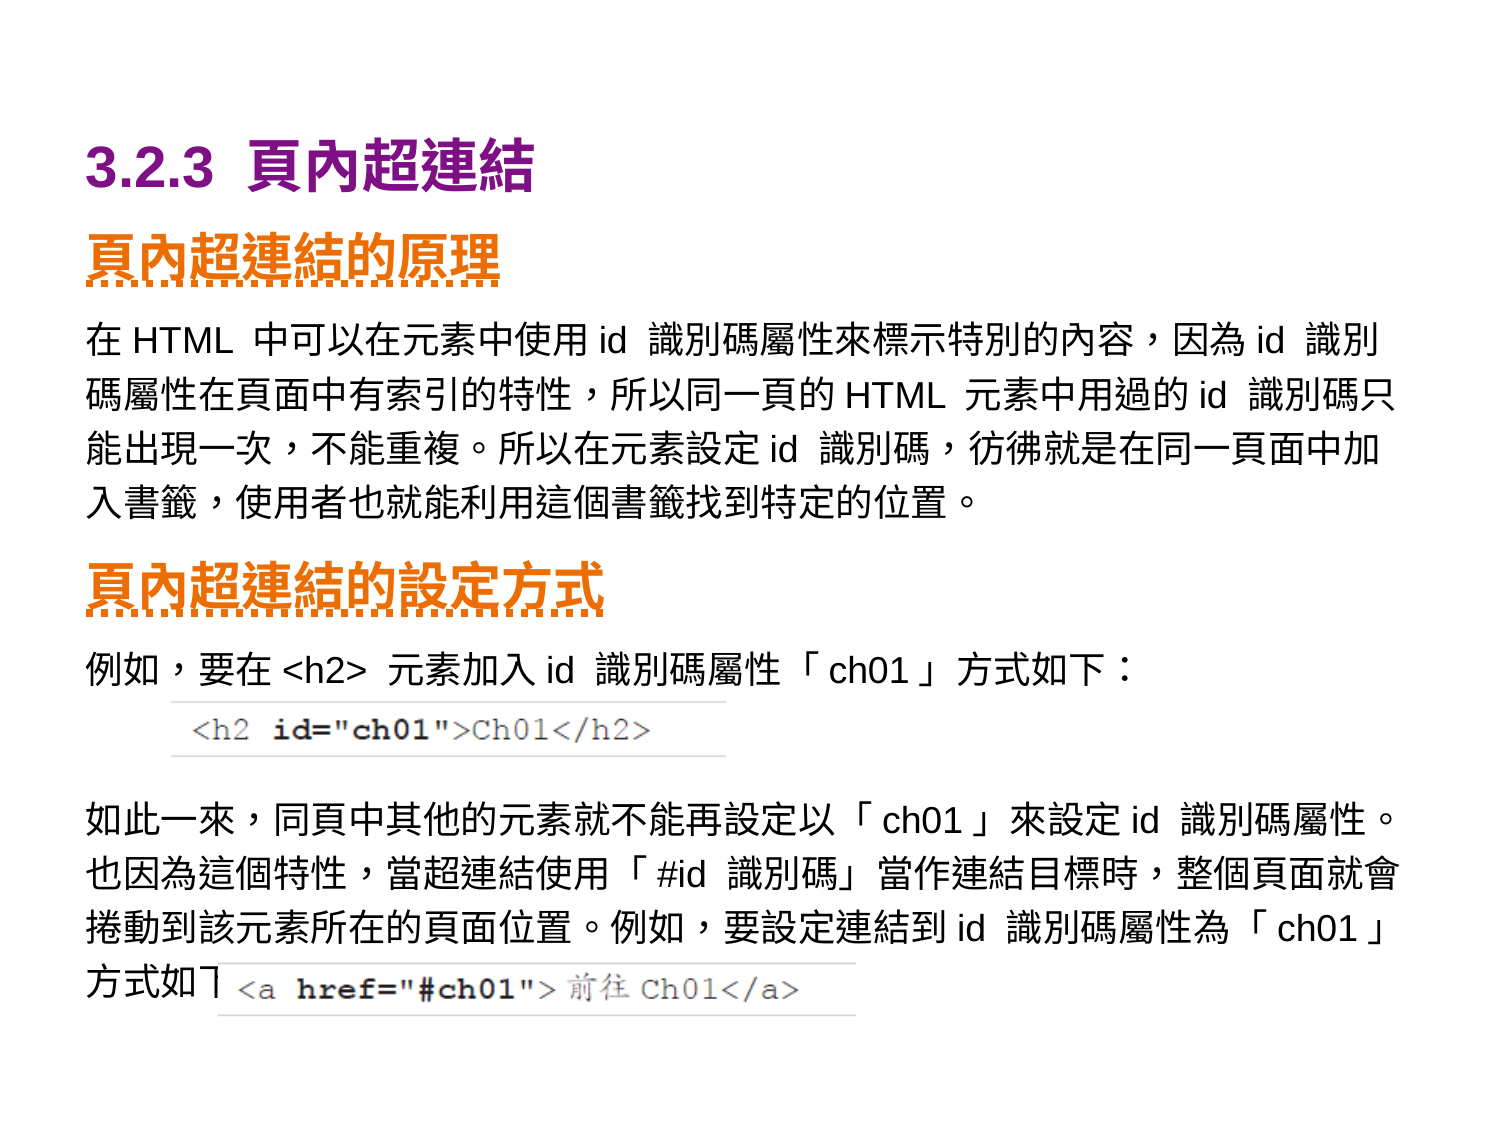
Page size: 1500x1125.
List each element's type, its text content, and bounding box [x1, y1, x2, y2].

picture [170, 692, 727, 762]
picture [218, 951, 857, 1022]
list 3.2.3 頁內超連結 頁內超連結的原理 在HTML 中可以在元素中使用id 識別碼屬性來標示特別的內容，因為id 識別碼屬性在頁面中有索引的特性，所以同一頁的HTML 元素中用過的id 識別碼只能出現一次，不能重複。所以在元素設定id 識別碼，彷彿就是在同一頁面中加入書籤，使用者也就能利用這個書籤找到特定的位置。 頁內超連結的設定方式 例如，要在<h2> 元素加入id 識別碼屬性「ch01」方式如下： 如此一來，同頁中其他的元素就不能再設定以「ch01」來設定id 識別碼屬性。也因為這個特性，當超連結使用「#id 識別碼」當作連結目標時，整個頁面就會捲動到該元素所在的頁面位置。例如，要設定連結到id 識別碼屬性為「ch01」方式如下： [70, 121, 1430, 1067]
